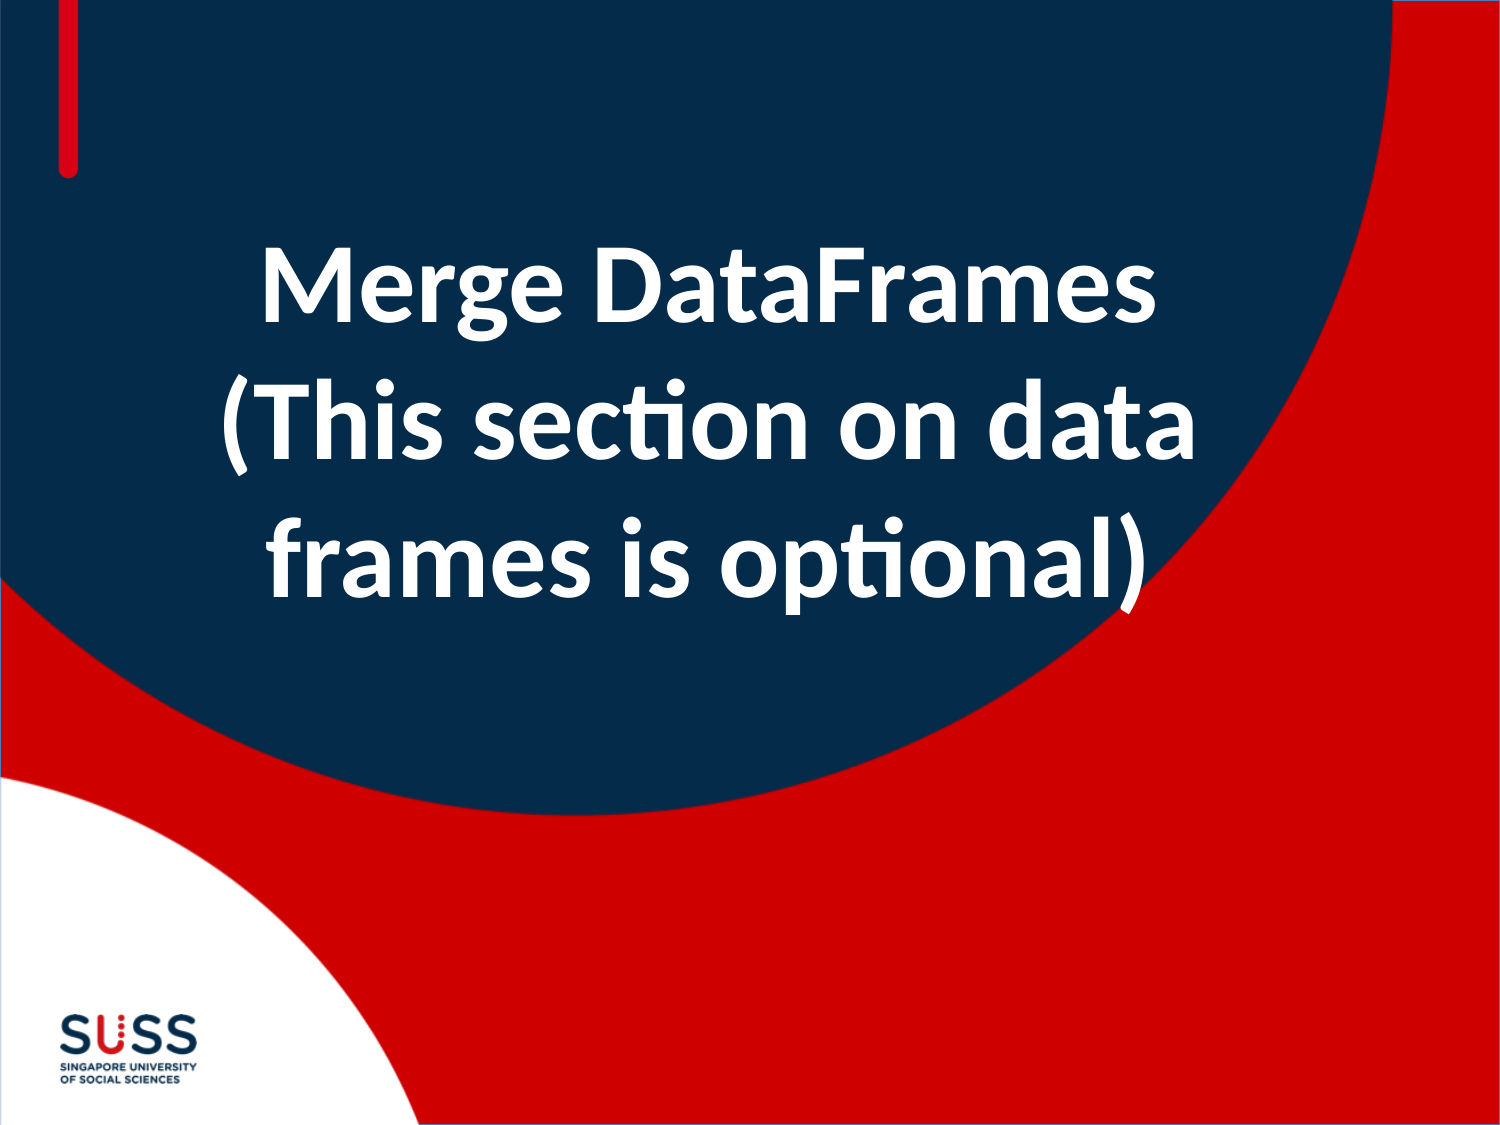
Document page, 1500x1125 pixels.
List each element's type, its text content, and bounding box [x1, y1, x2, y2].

title Merge DataFrames (This section on data frames is optional) [33, 200, 1384, 482]
picture [0, 0, 1402, 1125]
